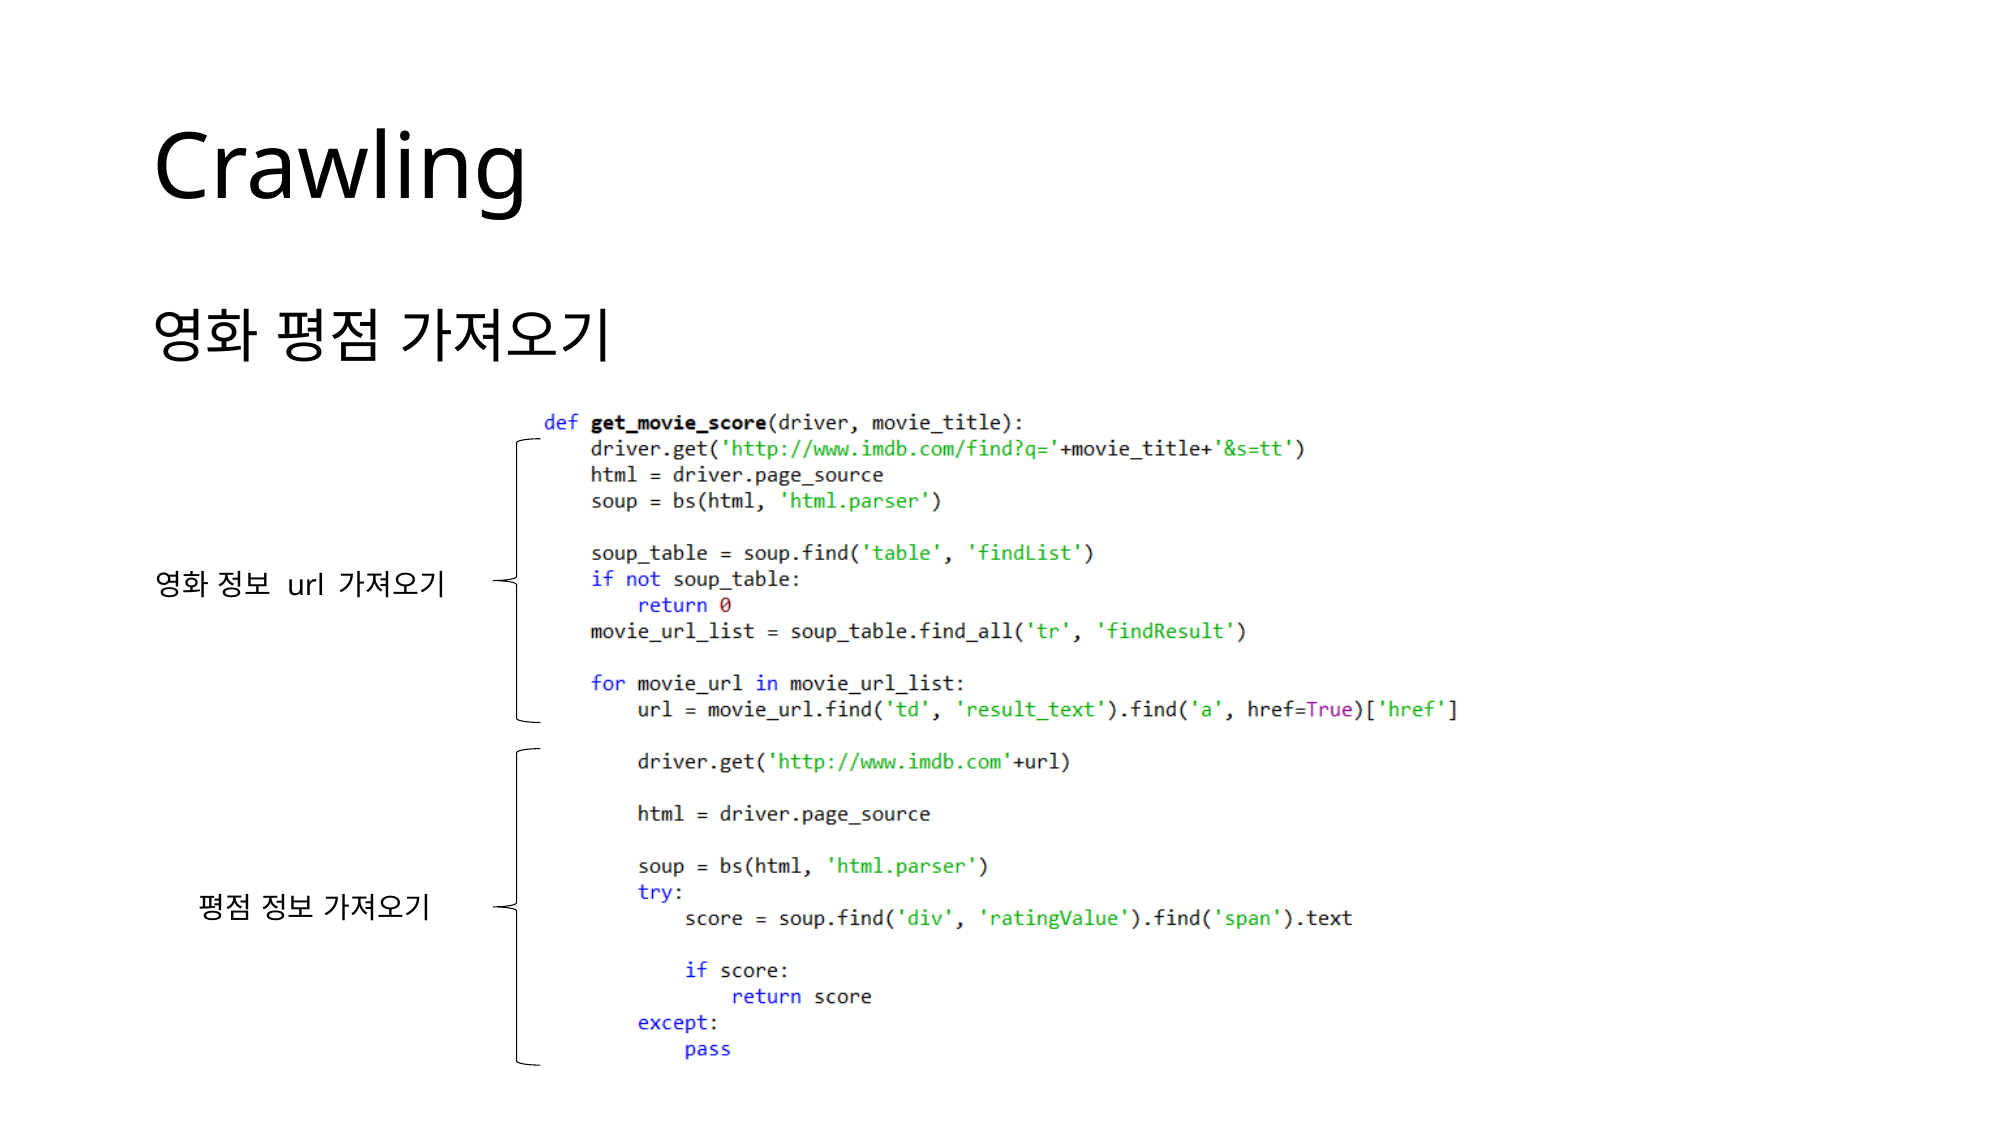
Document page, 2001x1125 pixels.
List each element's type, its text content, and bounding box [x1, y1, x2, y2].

text_box [492, 438, 540, 724]
text_box 평점 정보 가져오기 [184, 881, 447, 932]
title Crawling [137, 59, 1863, 278]
picture [540, 410, 1460, 1066]
list 영화 평점 가져오기 [137, 299, 1863, 1014]
text_box [492, 748, 540, 1066]
text_box 영화 정보 url 가져오기 [140, 558, 462, 609]
